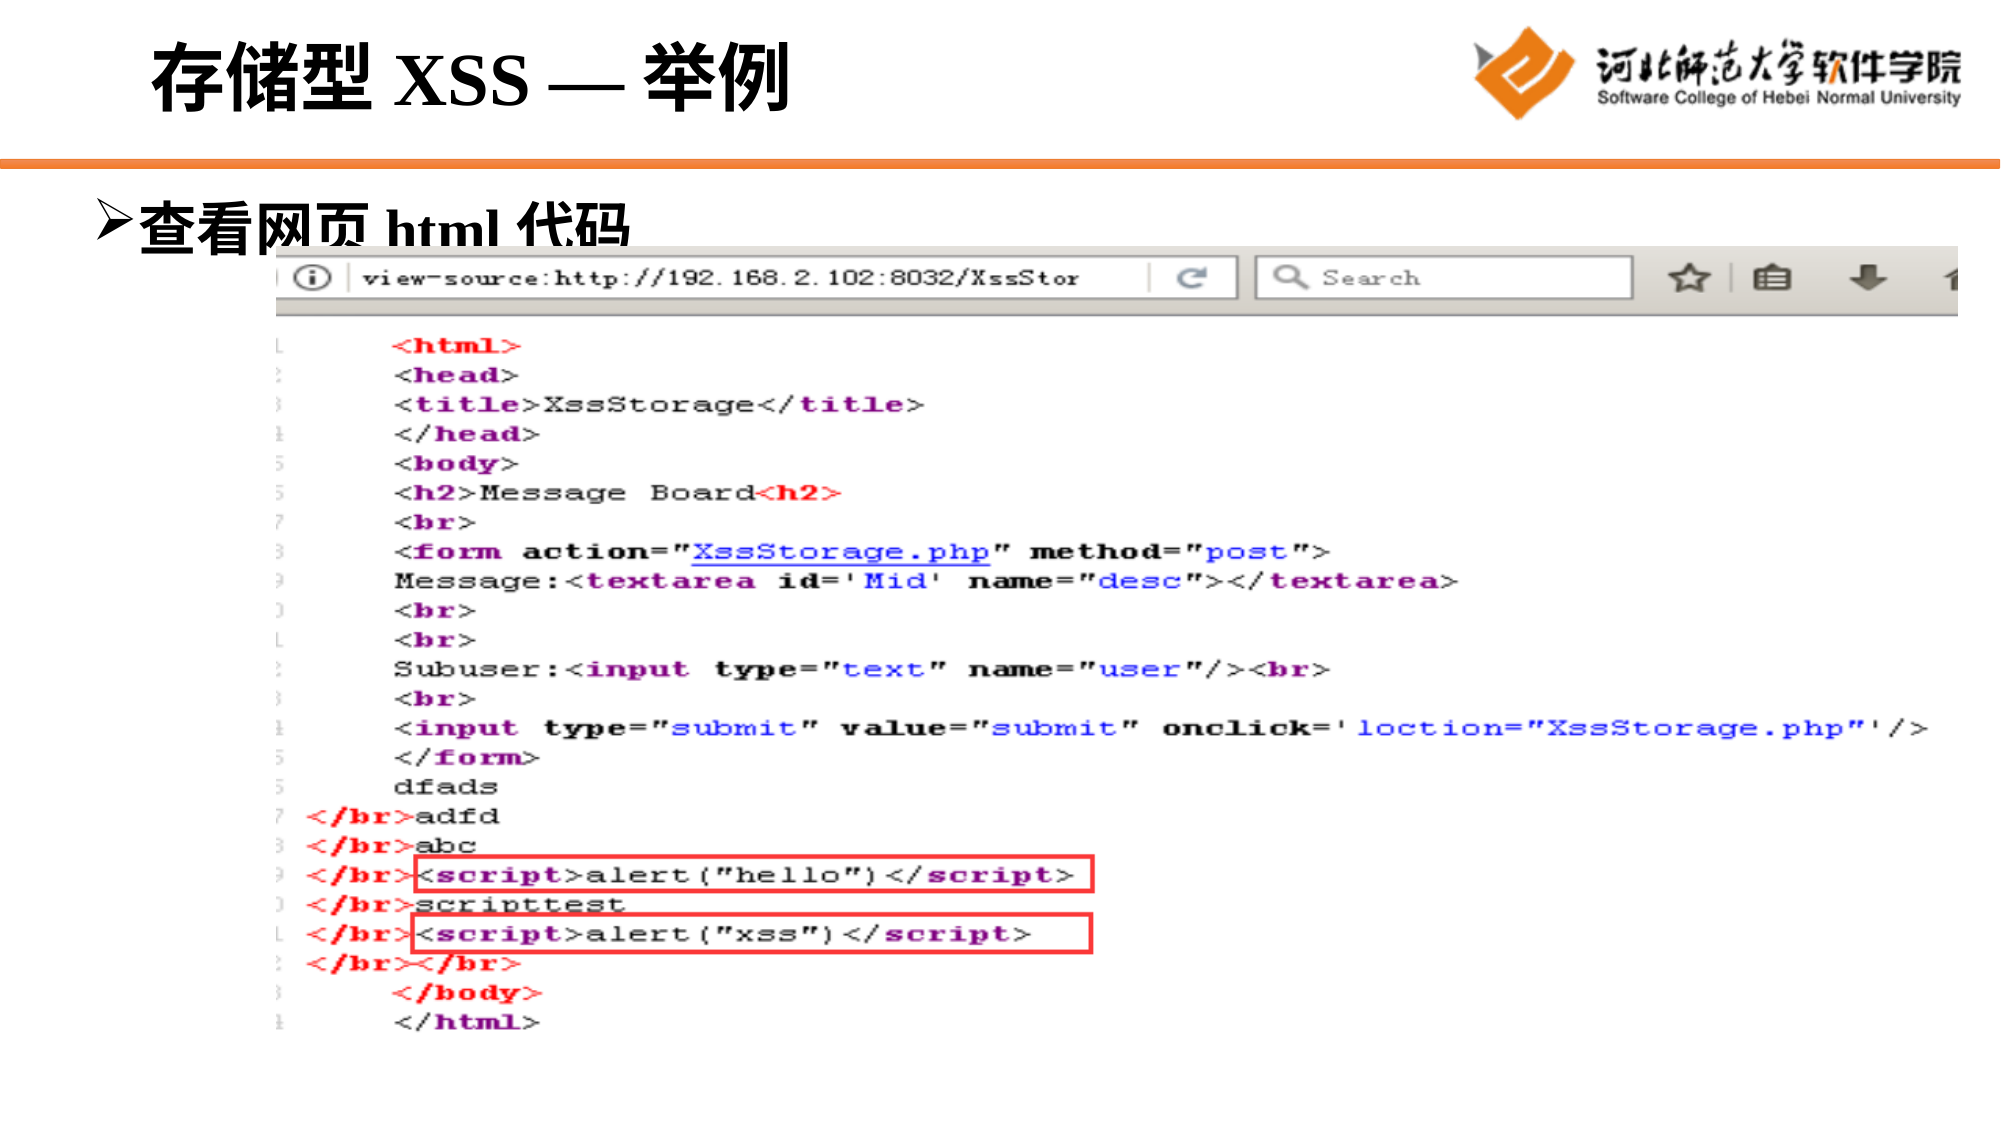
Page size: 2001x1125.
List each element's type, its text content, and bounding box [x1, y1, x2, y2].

title 存储型XSS —举例 [135, 8, 1861, 155]
picture [1861, 18, 1988, 126]
picture [276, 246, 1958, 1050]
list 查看网页html代码 [77, 149, 1803, 959]
